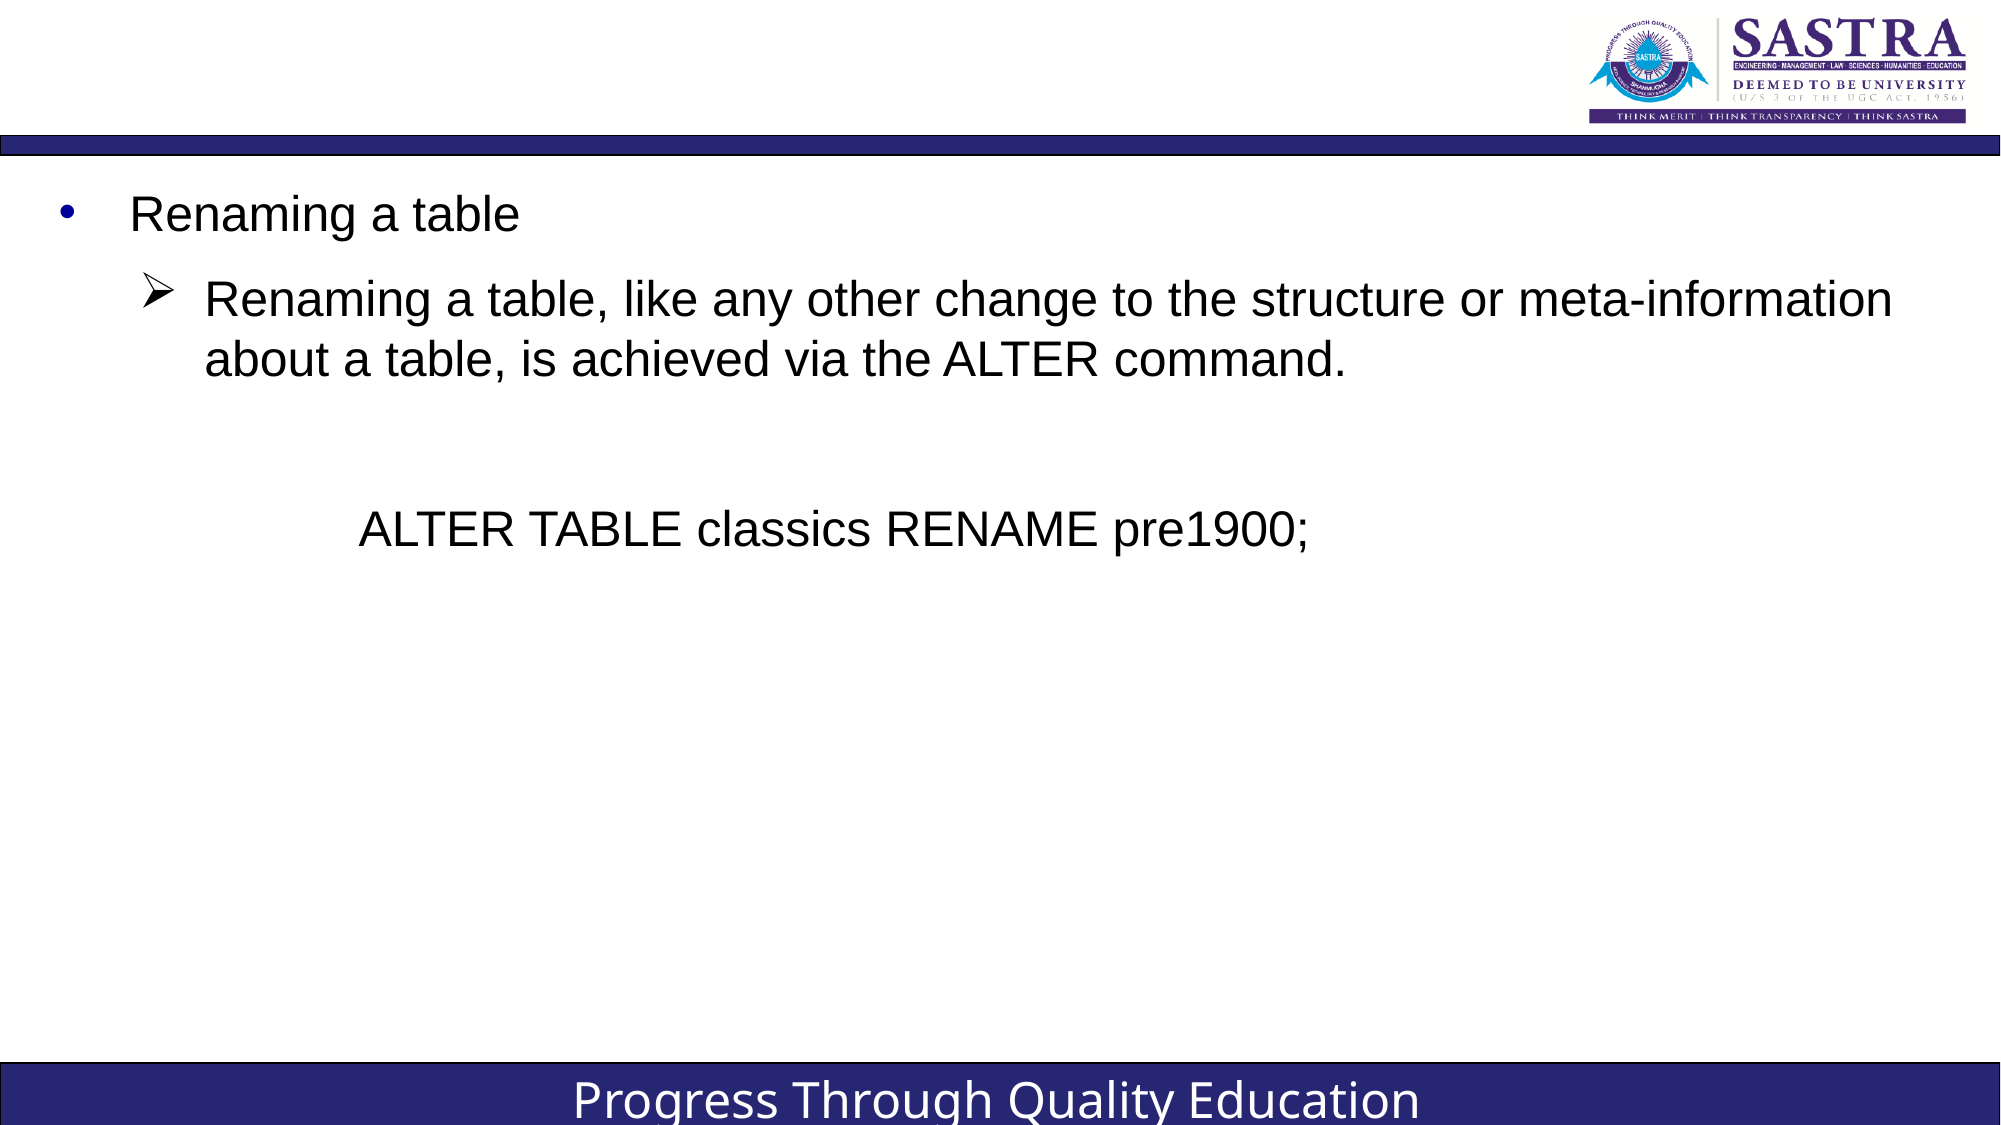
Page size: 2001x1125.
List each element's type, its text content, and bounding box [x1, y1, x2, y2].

list Renaming a table Renaming a table, like any other change to the structure or meta-information about a table, is achieved via the ALTER command. ALTER TABLE classics RENAME pre1900; [37, 172, 1969, 1047]
picture [1566, 10, 1989, 130]
